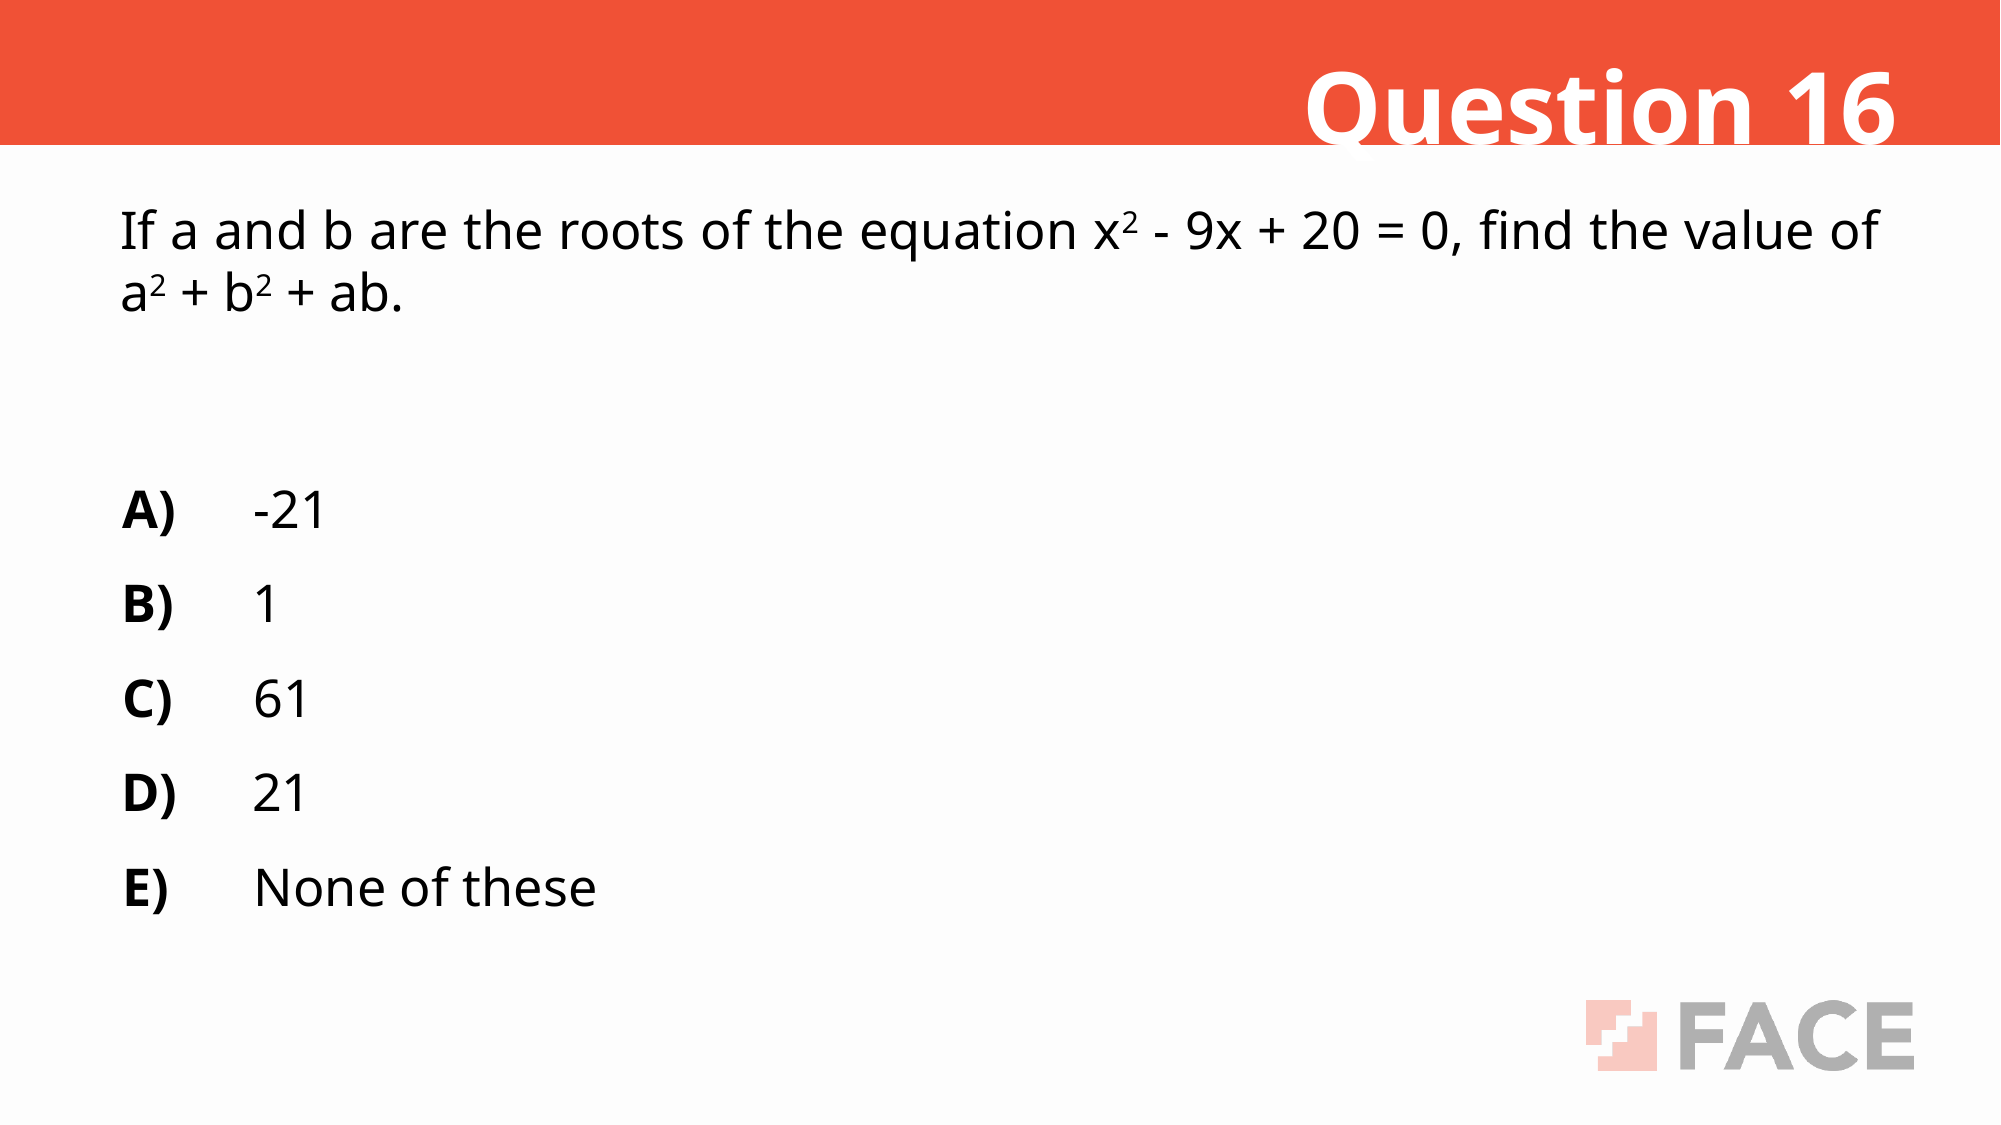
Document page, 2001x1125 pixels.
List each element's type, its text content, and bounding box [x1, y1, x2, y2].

text_box None of these [238, 815, 1896, 925]
picture [1586, 1000, 1914, 1072]
text_box 1 [237, 531, 1894, 641]
text_box Question 16 [638, 37, 1914, 173]
text_box [0, 0, 2000, 147]
text_box B) [106, 531, 221, 641]
text_box C) [107, 626, 223, 736]
text_box A) [107, 437, 223, 547]
text_box 21 [237, 720, 1894, 830]
text_box If a and b are the roots of the equation x2 - 9x + 20 = 0, find the value of a2 + b2 + ab. [105, 189, 1895, 330]
text_box E) [107, 815, 223, 925]
text_box -21 [238, 437, 1896, 547]
text_box D) [106, 720, 221, 830]
text_box 61 [238, 626, 1896, 736]
